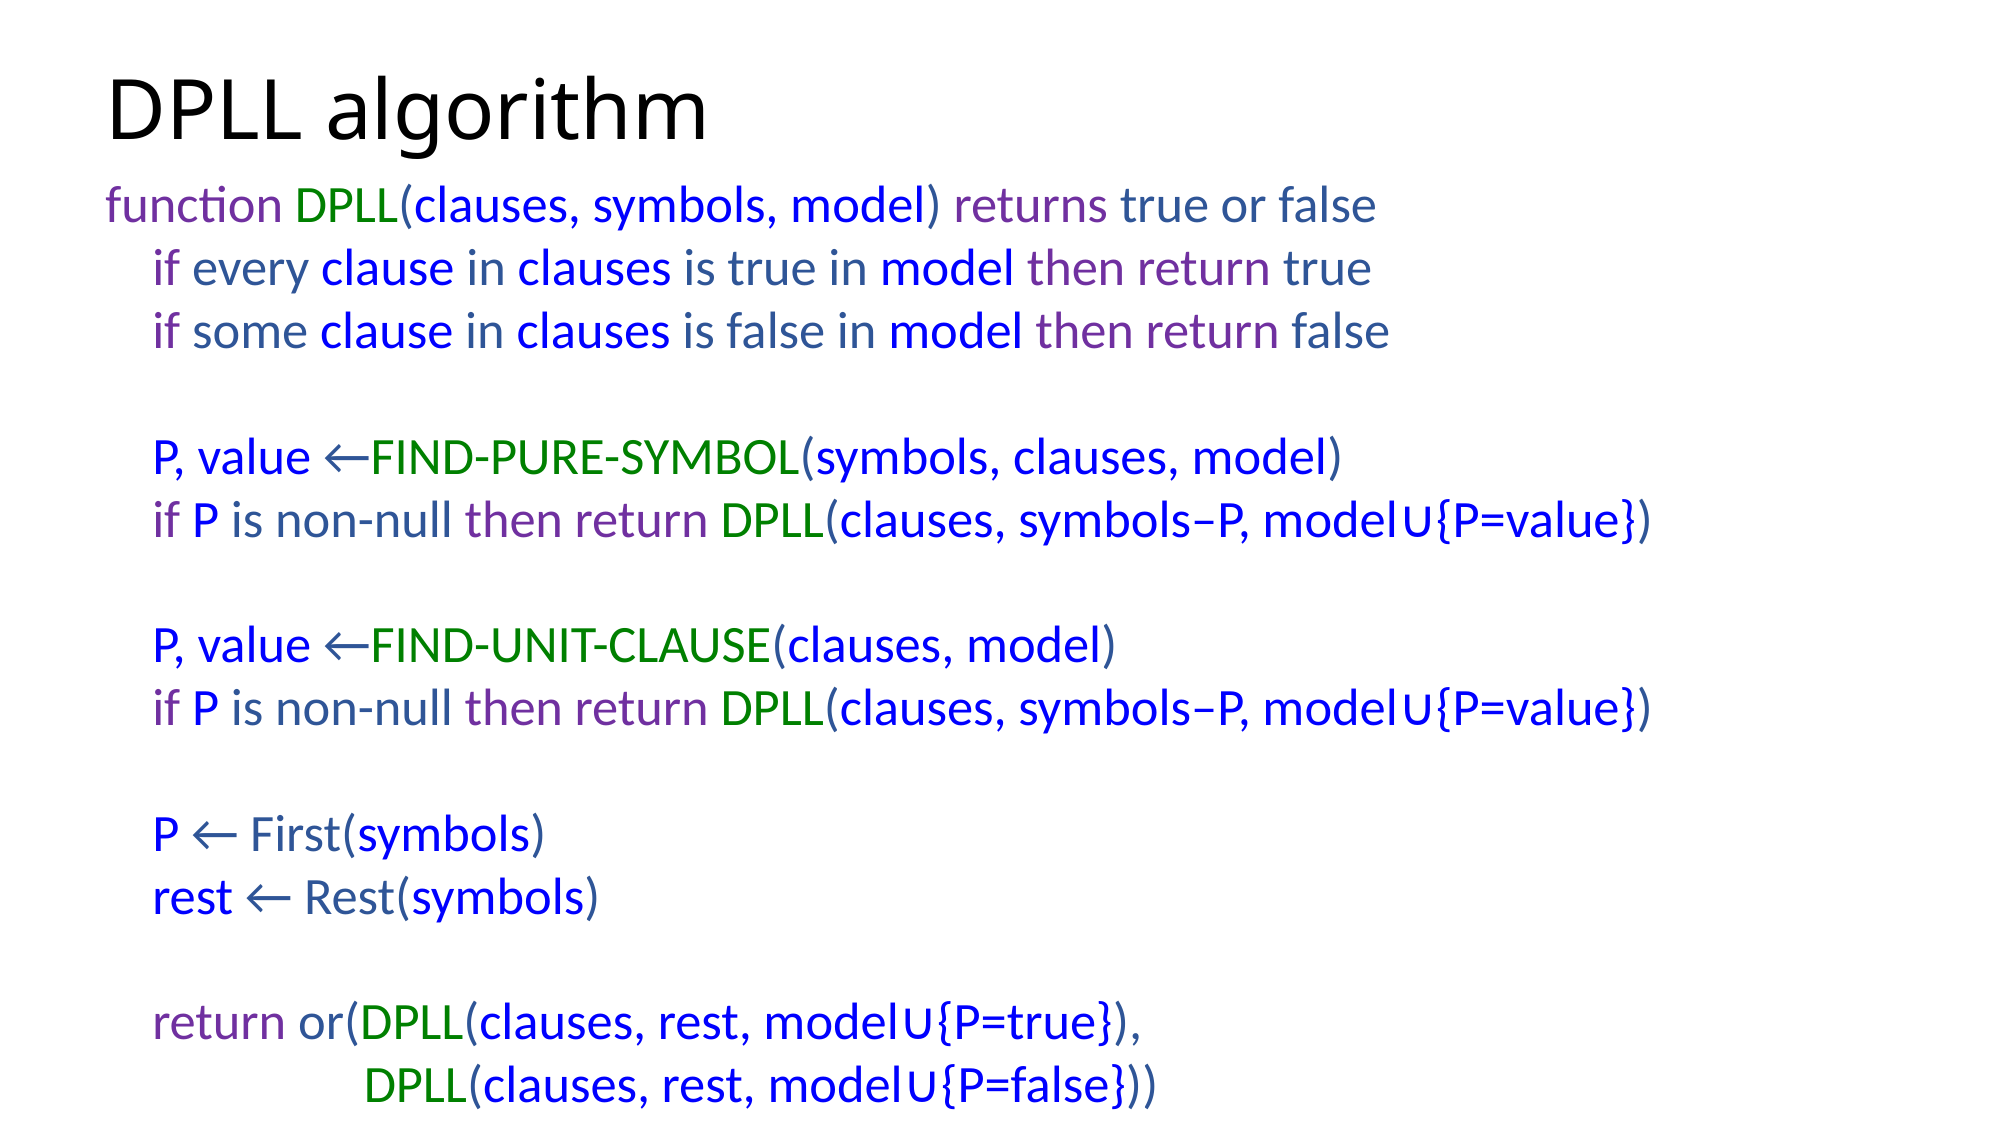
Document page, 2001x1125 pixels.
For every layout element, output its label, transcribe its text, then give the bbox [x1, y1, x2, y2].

title DPLL algorithm [90, 60, 1816, 163]
list function DPLL(clauses, symbols, model) returns true or false if every clause in clauses is true in model then return true if some clause in clauses is false in model then return false P, value ←FIND-PURE-SYMBOL(symbols, clauses, model) if P is non-null then return DPLL(clauses, symbols–P, model∪{P=value}) P, value ←FIND-UNIT-CLAUSE(clauses, model) if P is non-null then return DPLL(clauses, symbols–P, model∪{P=value}) P ← First(symbols) rest ← Rest(symbols) return or(DPLL(clauses, rest, model∪{P=true}), DPLL(clauses, rest, model∪{P=false})) [90, 163, 1940, 1125]
